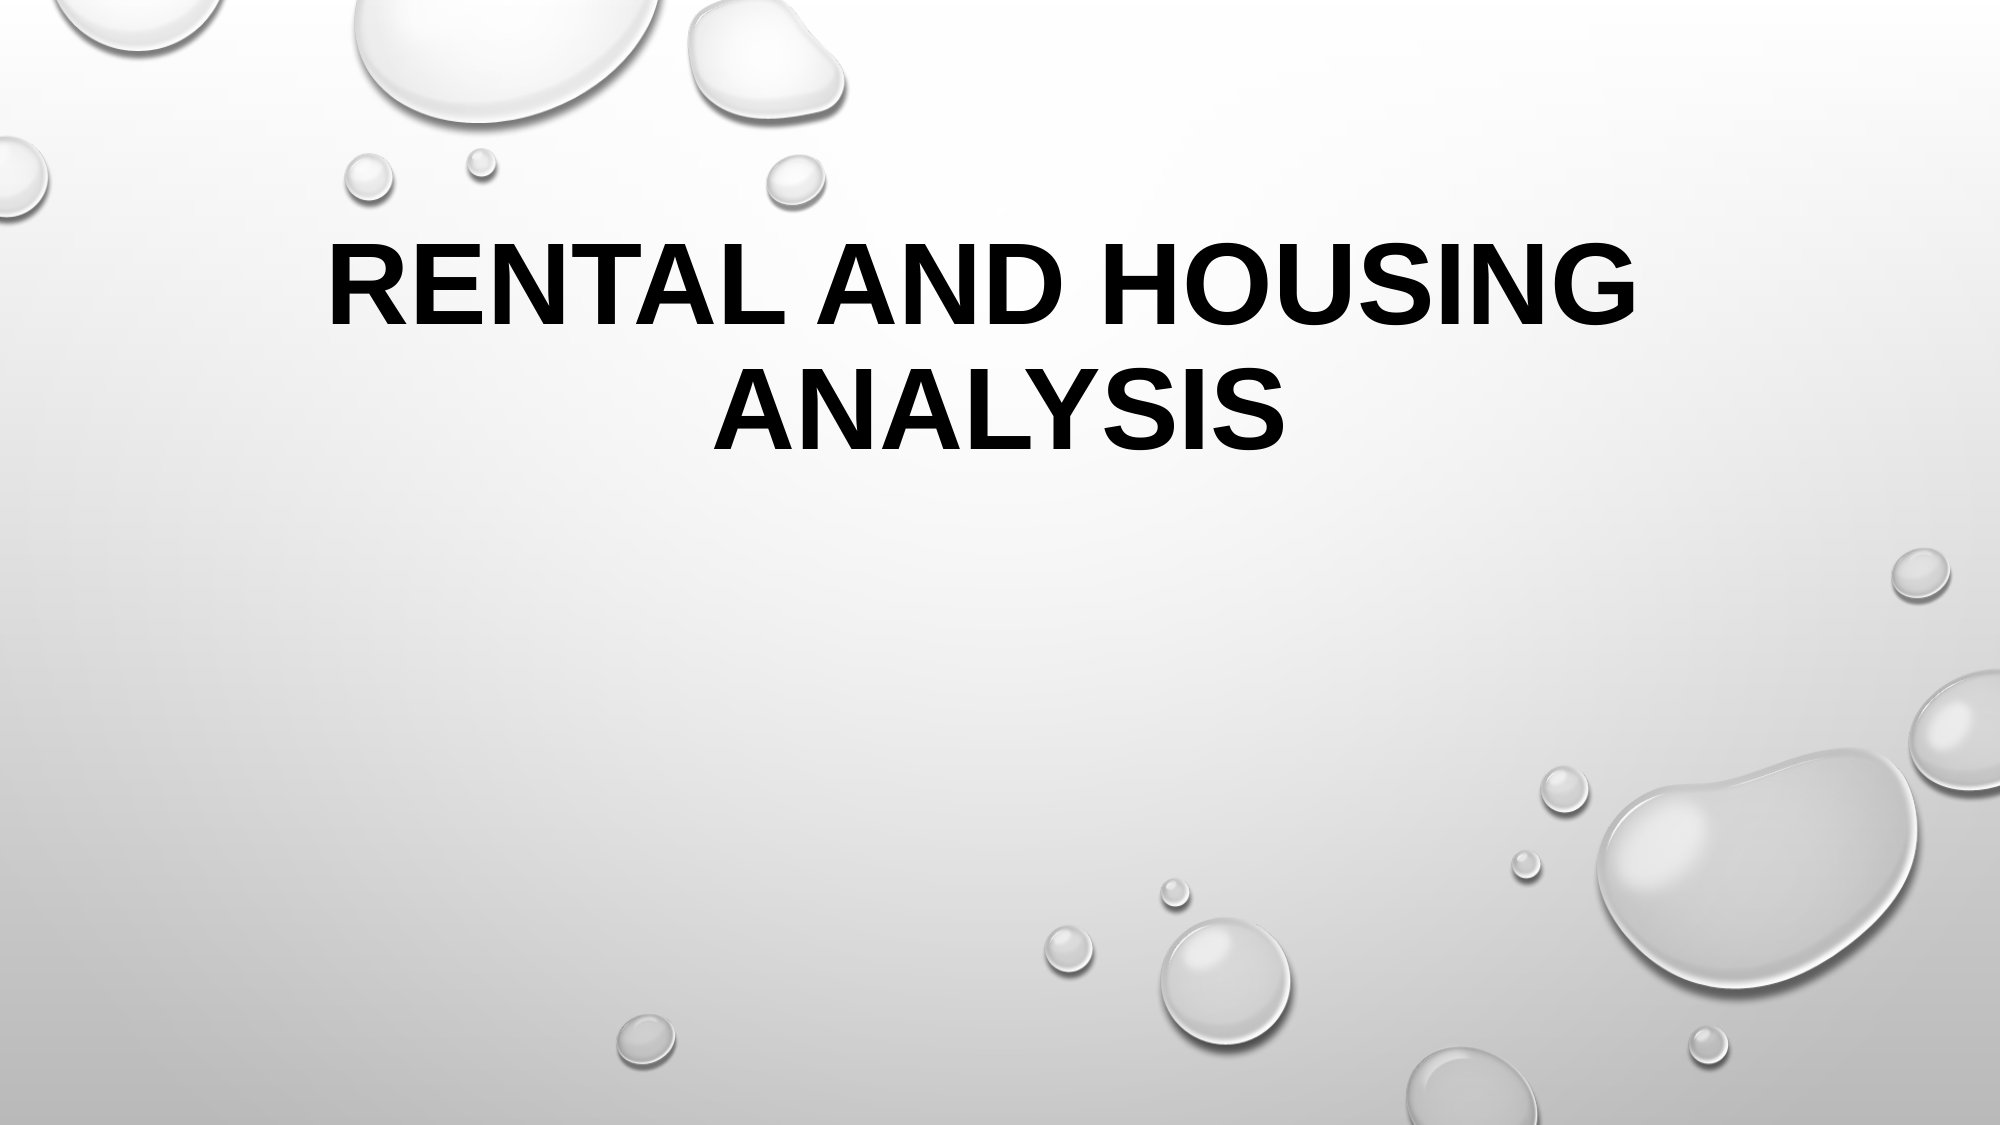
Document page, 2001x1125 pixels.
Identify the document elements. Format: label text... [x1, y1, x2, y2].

picture [0, 0, 2000, 1125]
title RENTAL AND HOUSING ANALYSIS [287, 213, 1713, 625]
